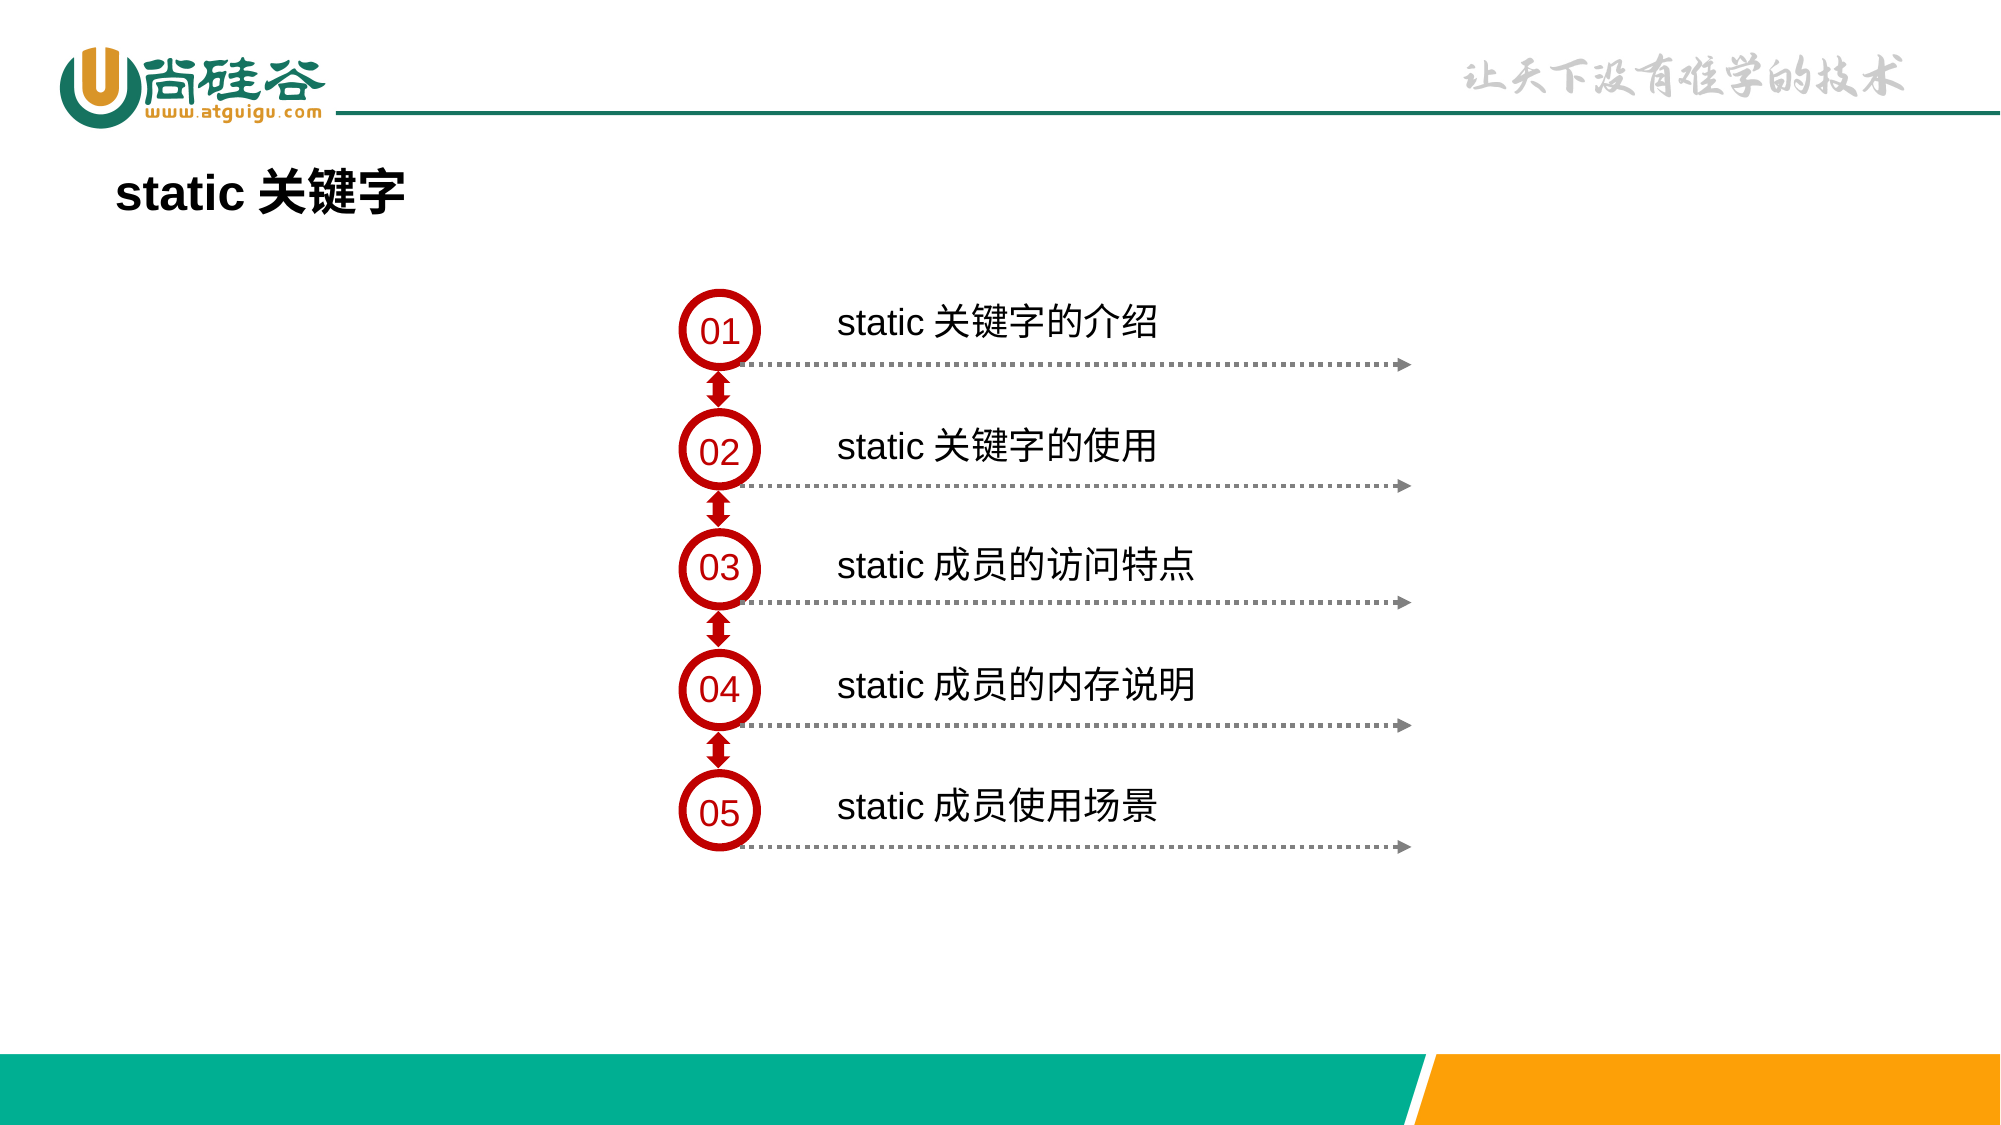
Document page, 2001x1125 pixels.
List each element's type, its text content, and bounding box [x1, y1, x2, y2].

text_box [756, 668, 763, 712]
text_box [706, 490, 731, 528]
text_box [695, 527, 745, 535]
text_box 02 [684, 420, 756, 481]
text_box [688, 718, 752, 733]
text_box [689, 407, 751, 420]
text_box [757, 309, 763, 350]
text_box [706, 610, 731, 648]
text_box [677, 667, 684, 713]
text_box [691, 842, 748, 853]
text_box [691, 287, 749, 299]
text_box [706, 731, 731, 769]
text_box [677, 787, 684, 833]
text_box [691, 481, 748, 492]
text_box [690, 360, 750, 373]
text_box 01 [685, 299, 757, 360]
text_box [677, 305, 685, 354]
text_box [689, 768, 751, 781]
text_box static关键字的介绍 [822, 290, 1416, 350]
text_box 03 [684, 535, 756, 596]
text_box [706, 370, 731, 408]
text_box 04 [684, 658, 756, 718]
text_box static成员的内存说明 [822, 653, 1416, 713]
text_box static成员的访问特点 [822, 533, 1416, 594]
text_box static关键字 [100, 123, 1861, 228]
picture [0, 0, 2001, 1125]
text_box [756, 547, 763, 591]
text_box [677, 426, 684, 472]
text_box 05 [684, 781, 756, 842]
text_box [756, 788, 763, 832]
text_box [677, 546, 684, 592]
text_box [687, 596, 753, 612]
text_box static成员使用场景 [822, 774, 1416, 835]
text_box [692, 647, 748, 658]
text_box [756, 427, 763, 471]
text_box static关键字的使用 [822, 414, 1416, 475]
